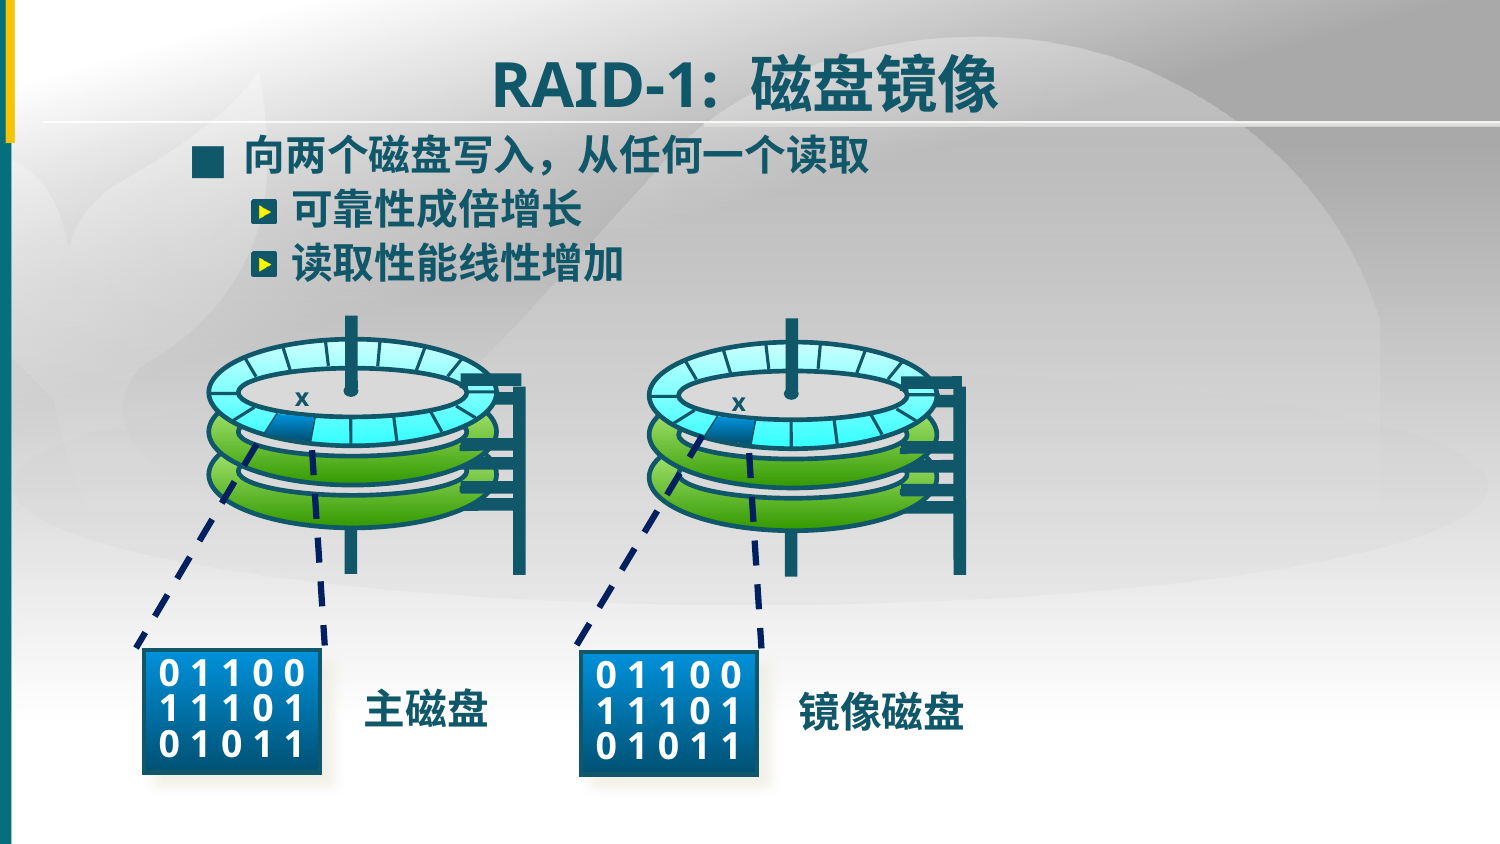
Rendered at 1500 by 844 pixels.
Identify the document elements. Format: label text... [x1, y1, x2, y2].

text_box RAID-1: 磁盘镜像 [70, 37, 1421, 121]
text_box 主磁盘 [349, 680, 505, 741]
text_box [251, 175, 664, 301]
picture [0, 0, 1500, 844]
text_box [135, 373, 329, 774]
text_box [572, 378, 766, 777]
text_box 镜像磁盘 [783, 683, 981, 744]
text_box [208, 315, 963, 577]
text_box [173, 124, 891, 191]
